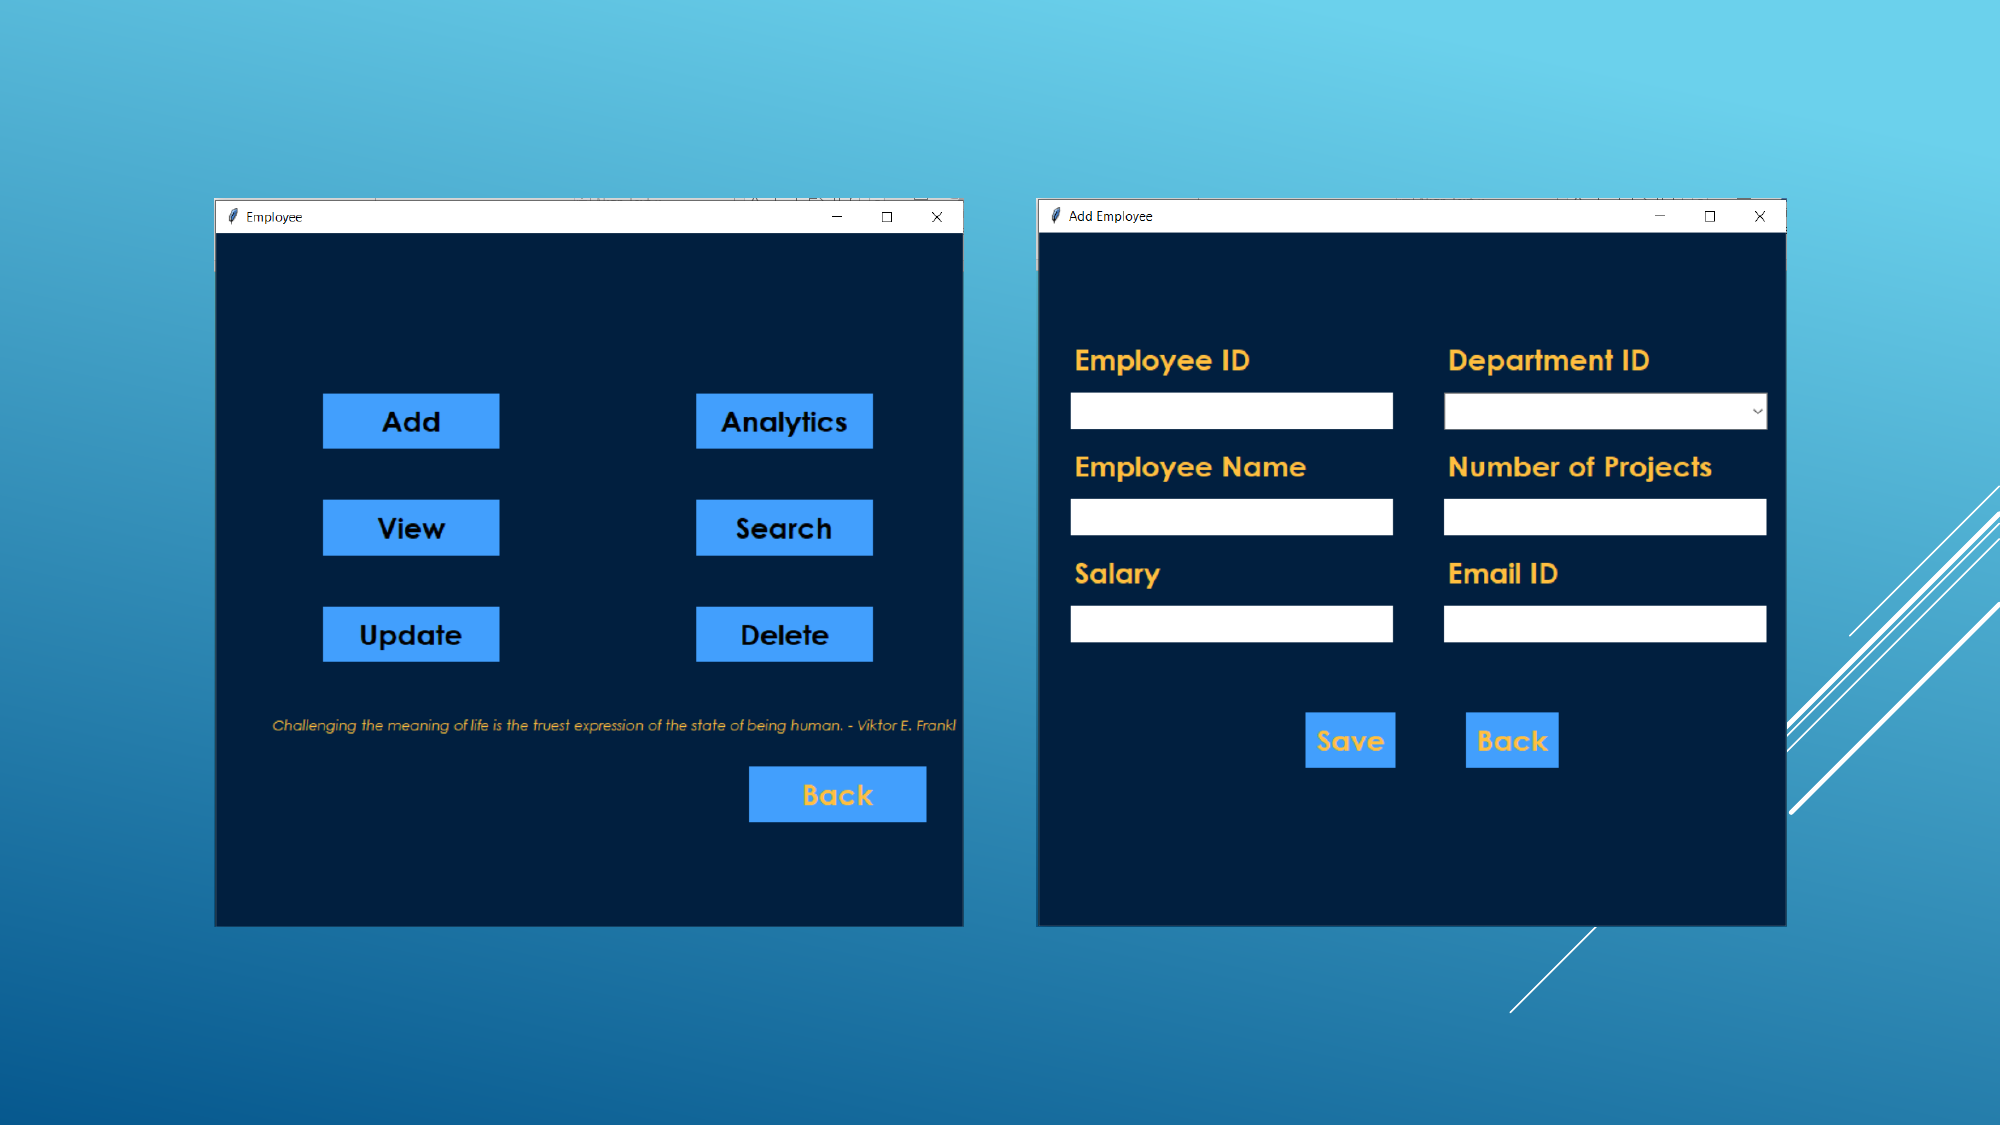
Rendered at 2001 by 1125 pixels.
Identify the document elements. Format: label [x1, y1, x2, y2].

picture [1036, 197, 1787, 927]
picture [214, 197, 964, 927]
